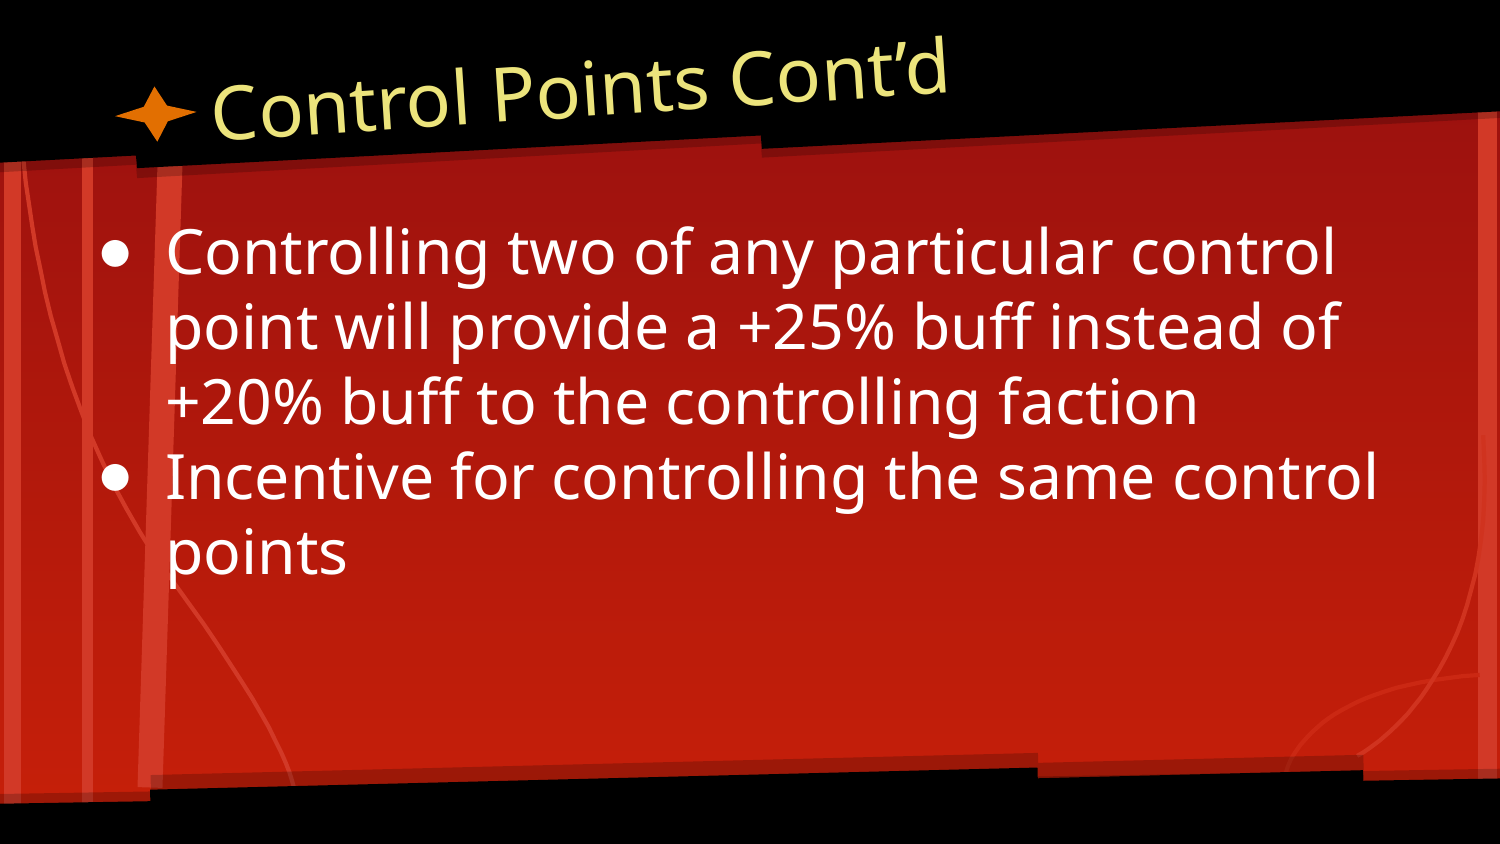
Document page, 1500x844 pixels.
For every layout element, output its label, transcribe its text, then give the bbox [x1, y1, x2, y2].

title Control Points Cont’d [191, 0, 1500, 183]
list Controlling two of any particular control point will provide a +25% buff instead of +20% buff to the controlling faction Incentive for controlling the same control points [75, 196, 1425, 754]
